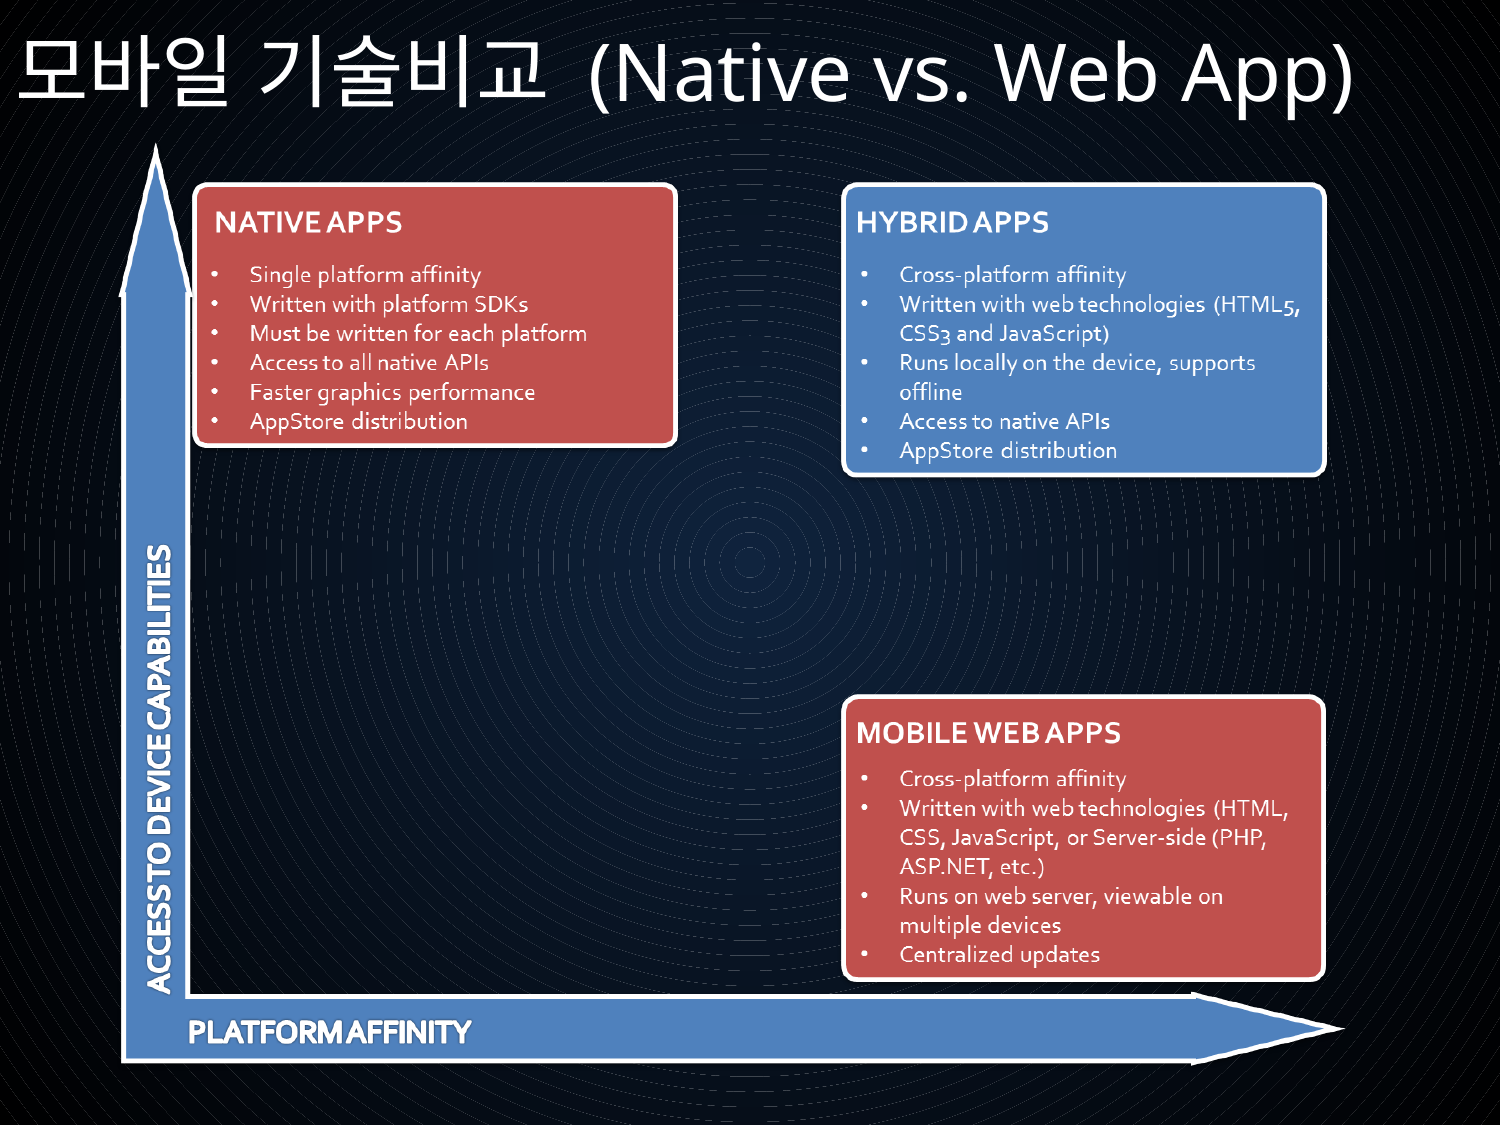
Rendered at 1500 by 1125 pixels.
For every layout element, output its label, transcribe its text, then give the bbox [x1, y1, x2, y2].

picture [111, 138, 1351, 1075]
title 모바일 기술비교 (Native vs. Web App) [0, 12, 1500, 126]
